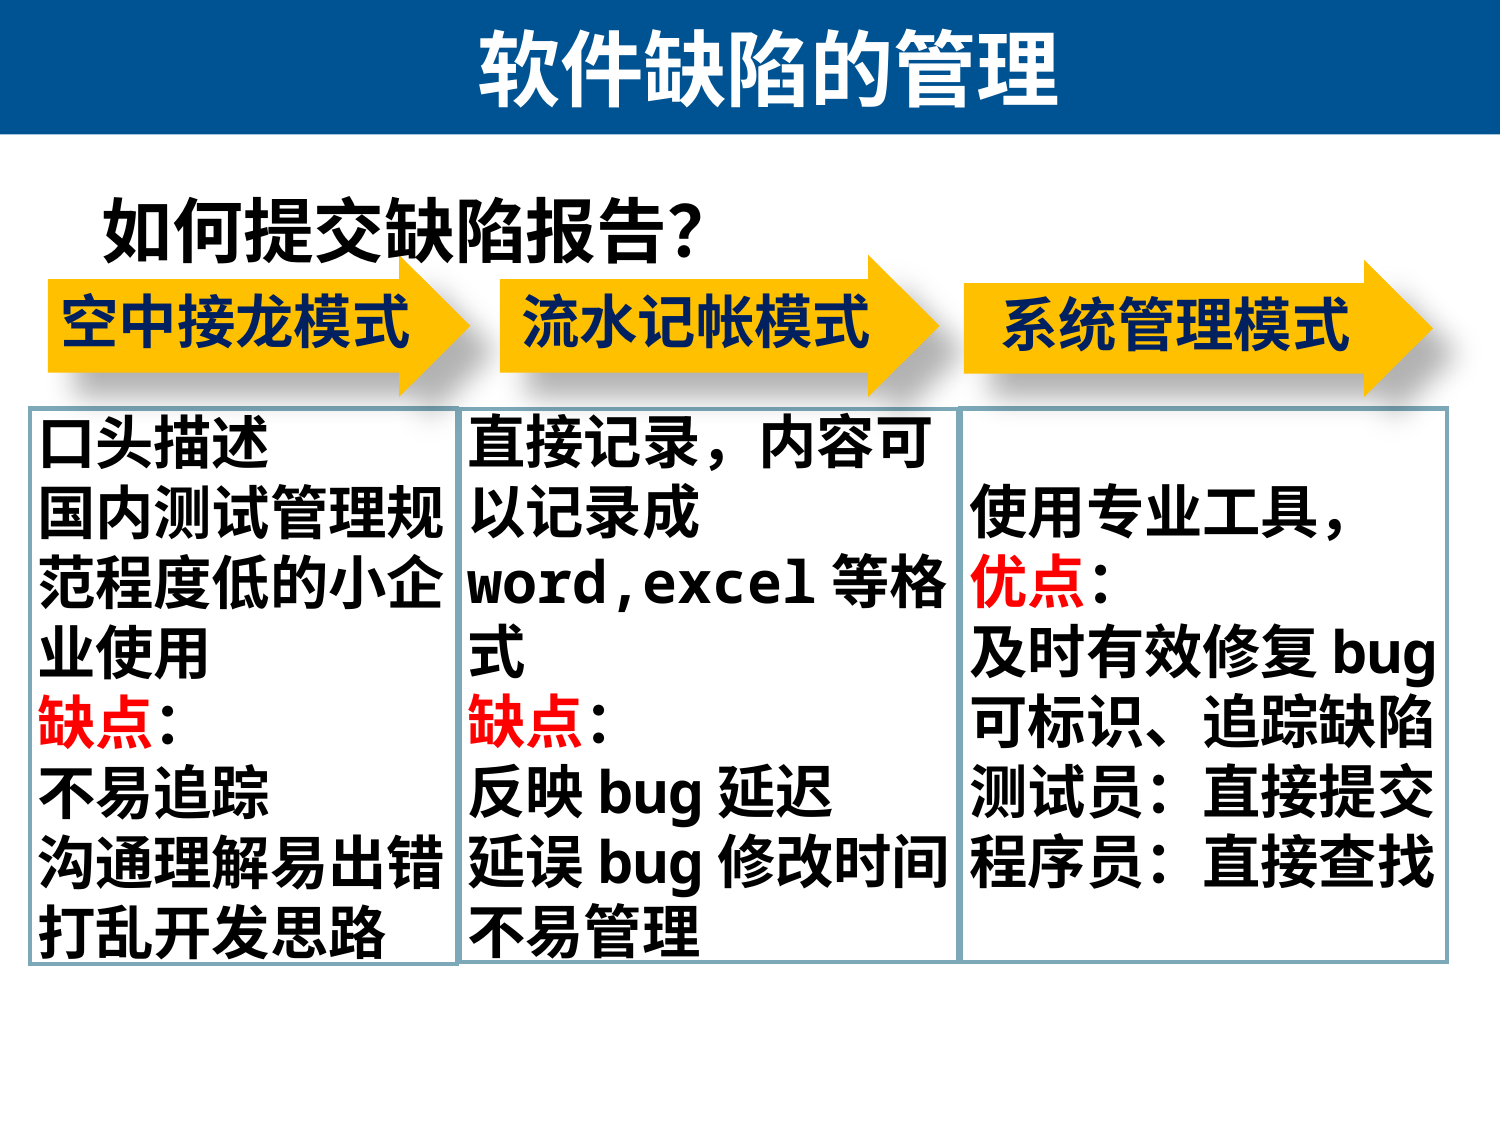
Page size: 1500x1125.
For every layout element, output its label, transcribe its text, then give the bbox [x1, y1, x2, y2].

text_box 空中接龙模式 [47, 279, 471, 397]
text_box 系统管理模式 [963, 259, 1433, 397]
text_box 直接记录，内容可以记录成word,excel等格式 缺点： 反映bug延迟 延误bug修改时间 不易管理 [459, 408, 958, 962]
title 软件缺陷的管理 [0, 0, 1500, 135]
text_box 如何提交缺陷报告？ [86, 137, 754, 280]
text_box 口头描述 国内测试管理规 范程度低的小企 业使用 缺点： 不易追踪 沟通理解易出错 打乱开发思路 [29, 408, 457, 964]
text_box 使用专业工具， 优点： 及时有效修复bug 可标识、追踪缺陷 测试员：直接提交 程序员：直接查找 [960, 408, 1447, 962]
text_box 流水记帐模式 [499, 254, 940, 397]
